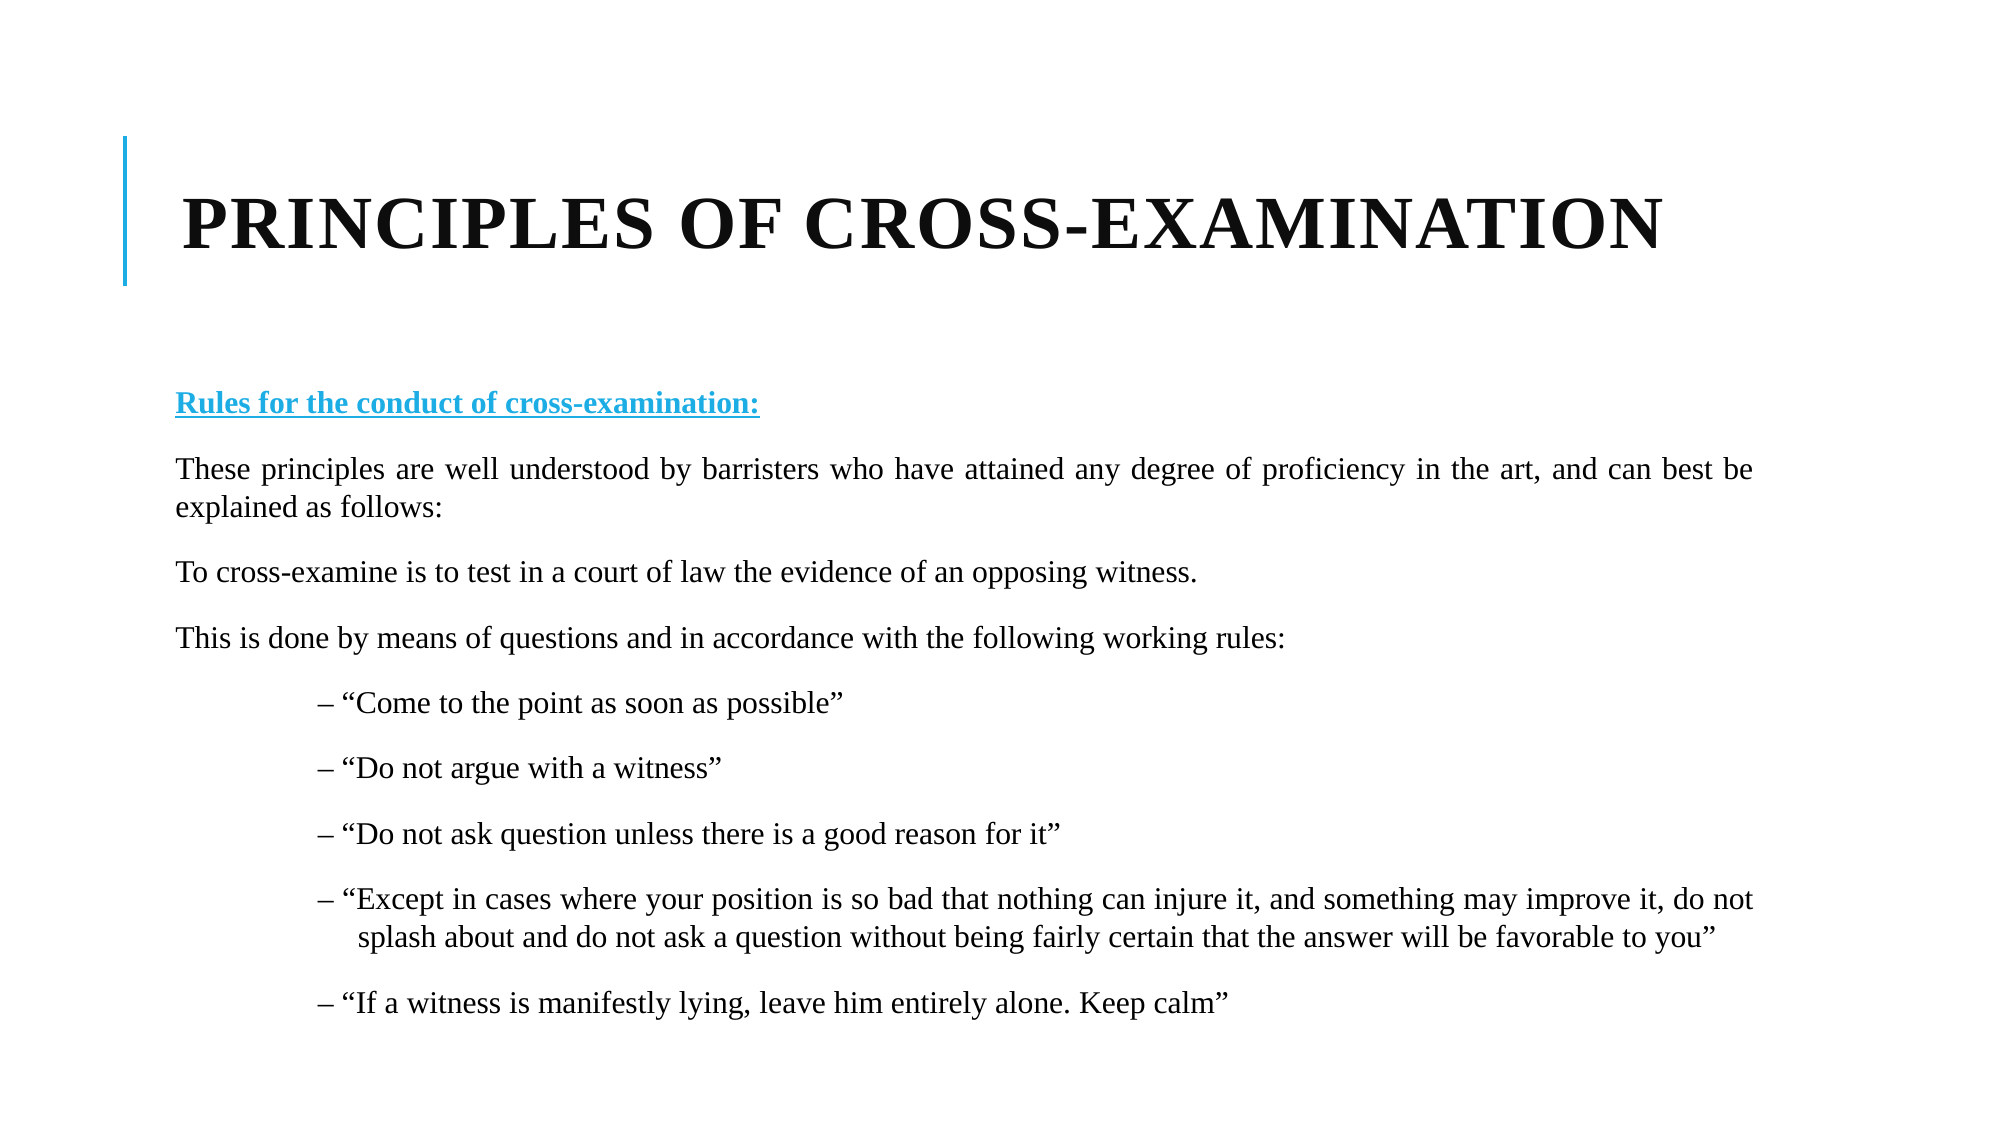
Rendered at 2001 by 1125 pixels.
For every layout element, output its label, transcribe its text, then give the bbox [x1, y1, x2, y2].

list Rules for the conduct of cross-examination: These principles are well understood by barristers who have attained any degree of proficiency in the art, and can best be explained as follows: To cross-examine is to test in a court of law the evidence of an opposing witness. This is done by means of questions and in accordance with the following working rules: – “Come to the point as soon as possible” – “Do not argue with a witness” – “Do not ask question unless there is a good reason for it” – “Except in cases where your position is so bad that nothing can injure it, and something may improve it, do not splash about and do not ask a question without being fairly certain that the answer will be favorable to you” – “If a witness is manifestly lying, leave him entirely alone. Keep calm” [168, 375, 1763, 1035]
title Principles of Cross-Examination [168, 96, 1808, 342]
